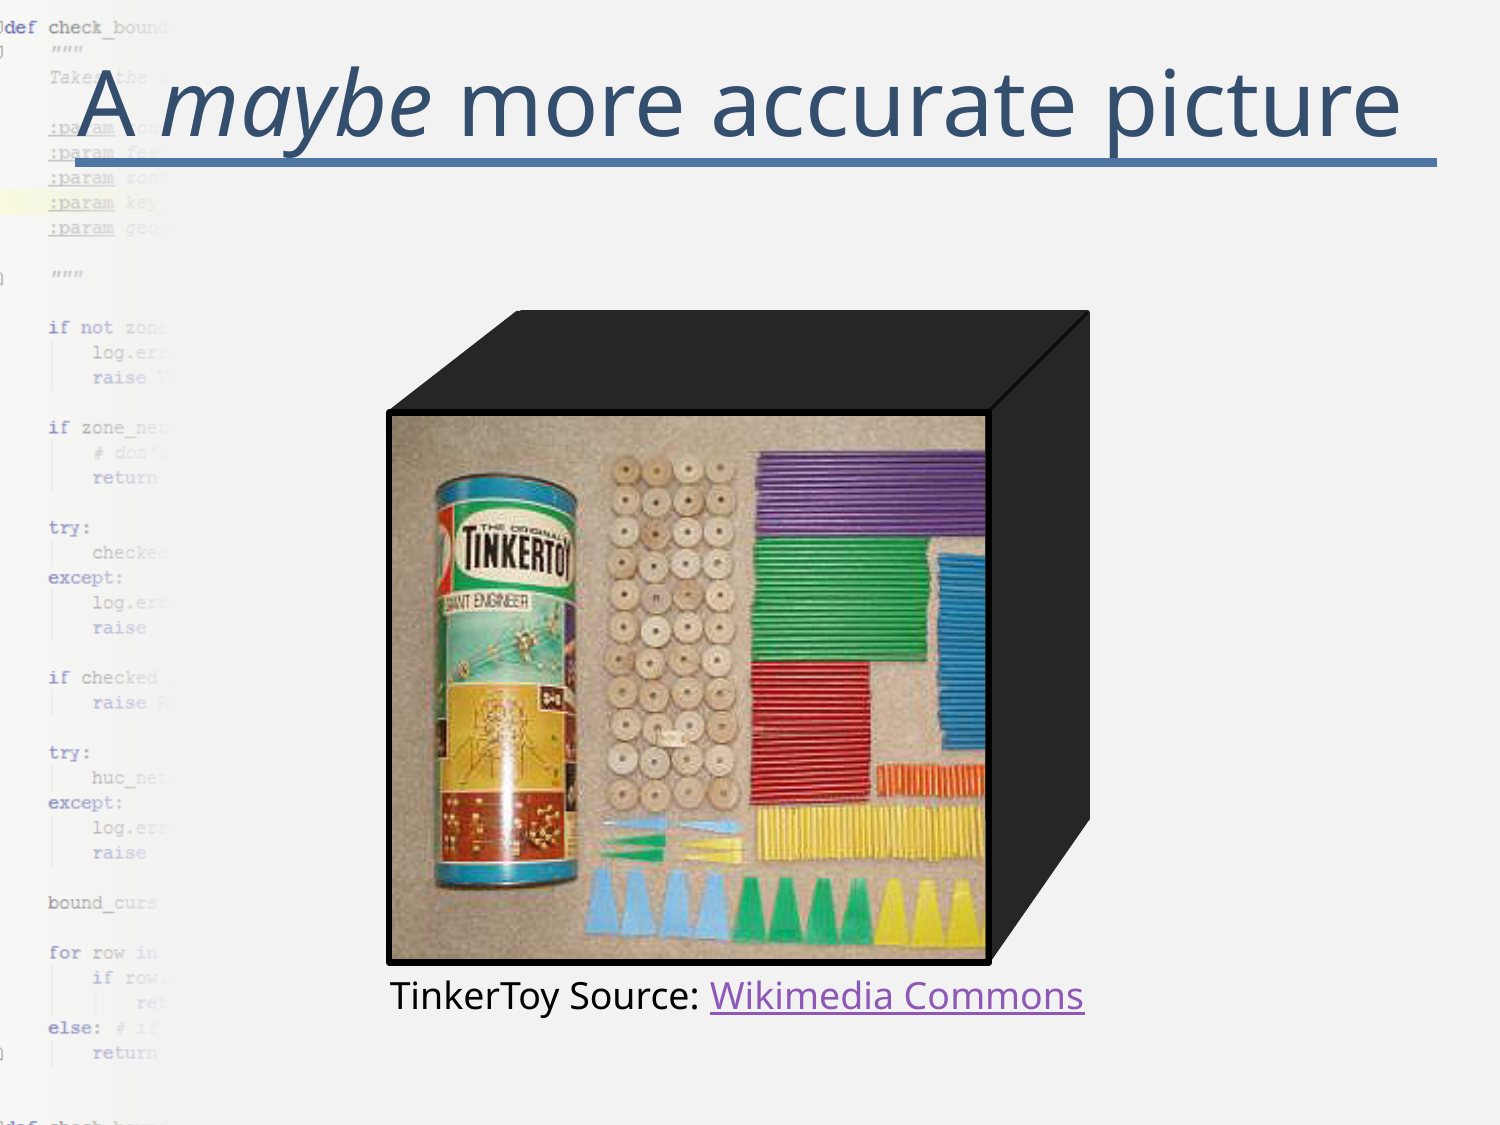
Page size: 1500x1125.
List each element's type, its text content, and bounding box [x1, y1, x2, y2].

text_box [363, 312, 1088, 963]
text_box TinkerToy Source: Wikimedia Commons [374, 964, 1213, 1031]
title A maybe more accurate picture [62, 24, 1500, 175]
